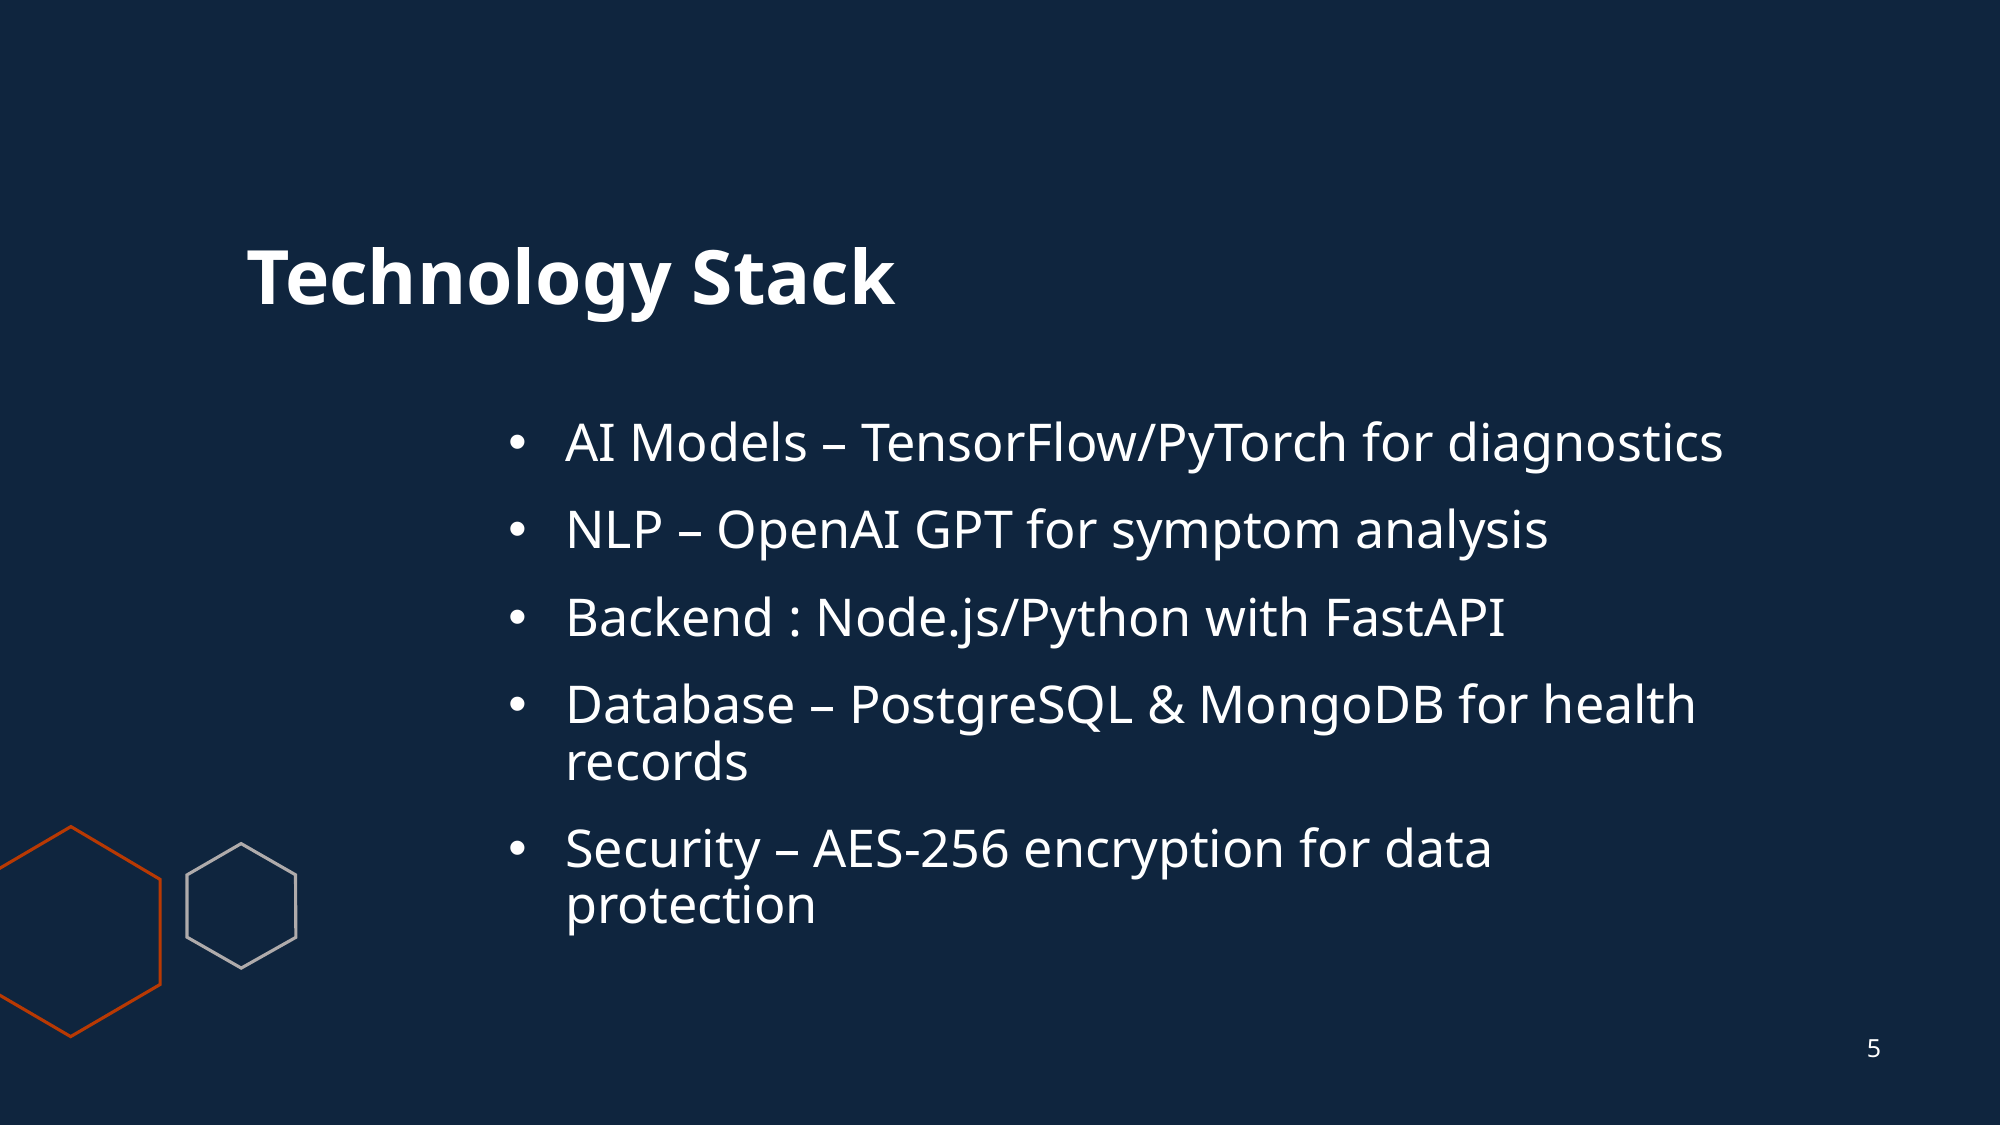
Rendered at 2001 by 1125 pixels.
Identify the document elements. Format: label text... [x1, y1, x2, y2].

slide_number 5 [1836, 1020, 1912, 1080]
text_box Technology Stack [231, 232, 944, 409]
text_box AI Models – TensorFlow/PyTorch for diagnostics NLP – OpenAI GPT for symptom analysis Backend : Node.js/Python with FastAPI Database – PostgreSQL & MongoDB for health records Security – AES-256 encryption for data protection [493, 409, 1769, 905]
